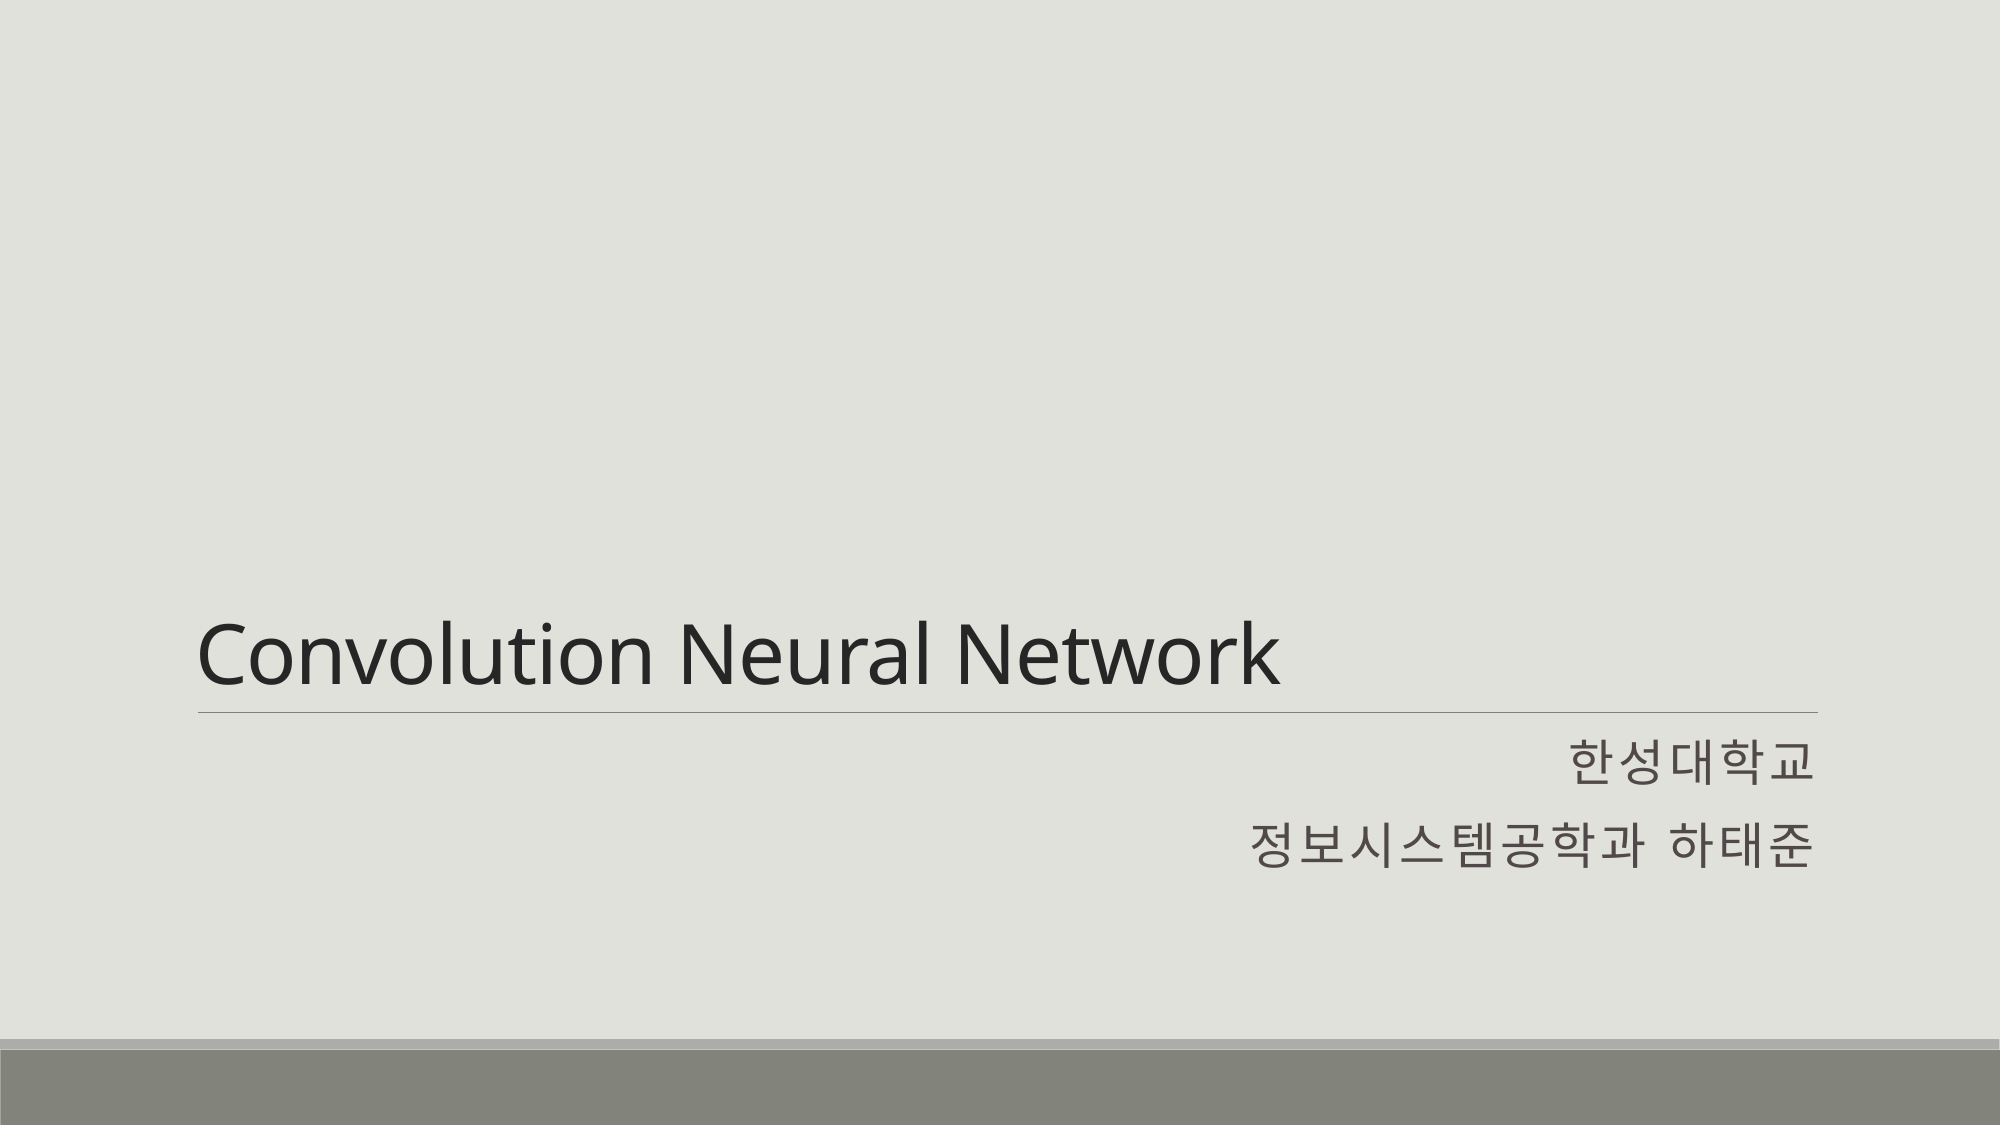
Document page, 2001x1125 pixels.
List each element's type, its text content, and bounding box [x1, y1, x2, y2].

subtitle 한성대학교 정보시스템공학과 하태준 [180, 730, 1831, 919]
title Convolution Neural Network [180, 124, 1830, 710]
